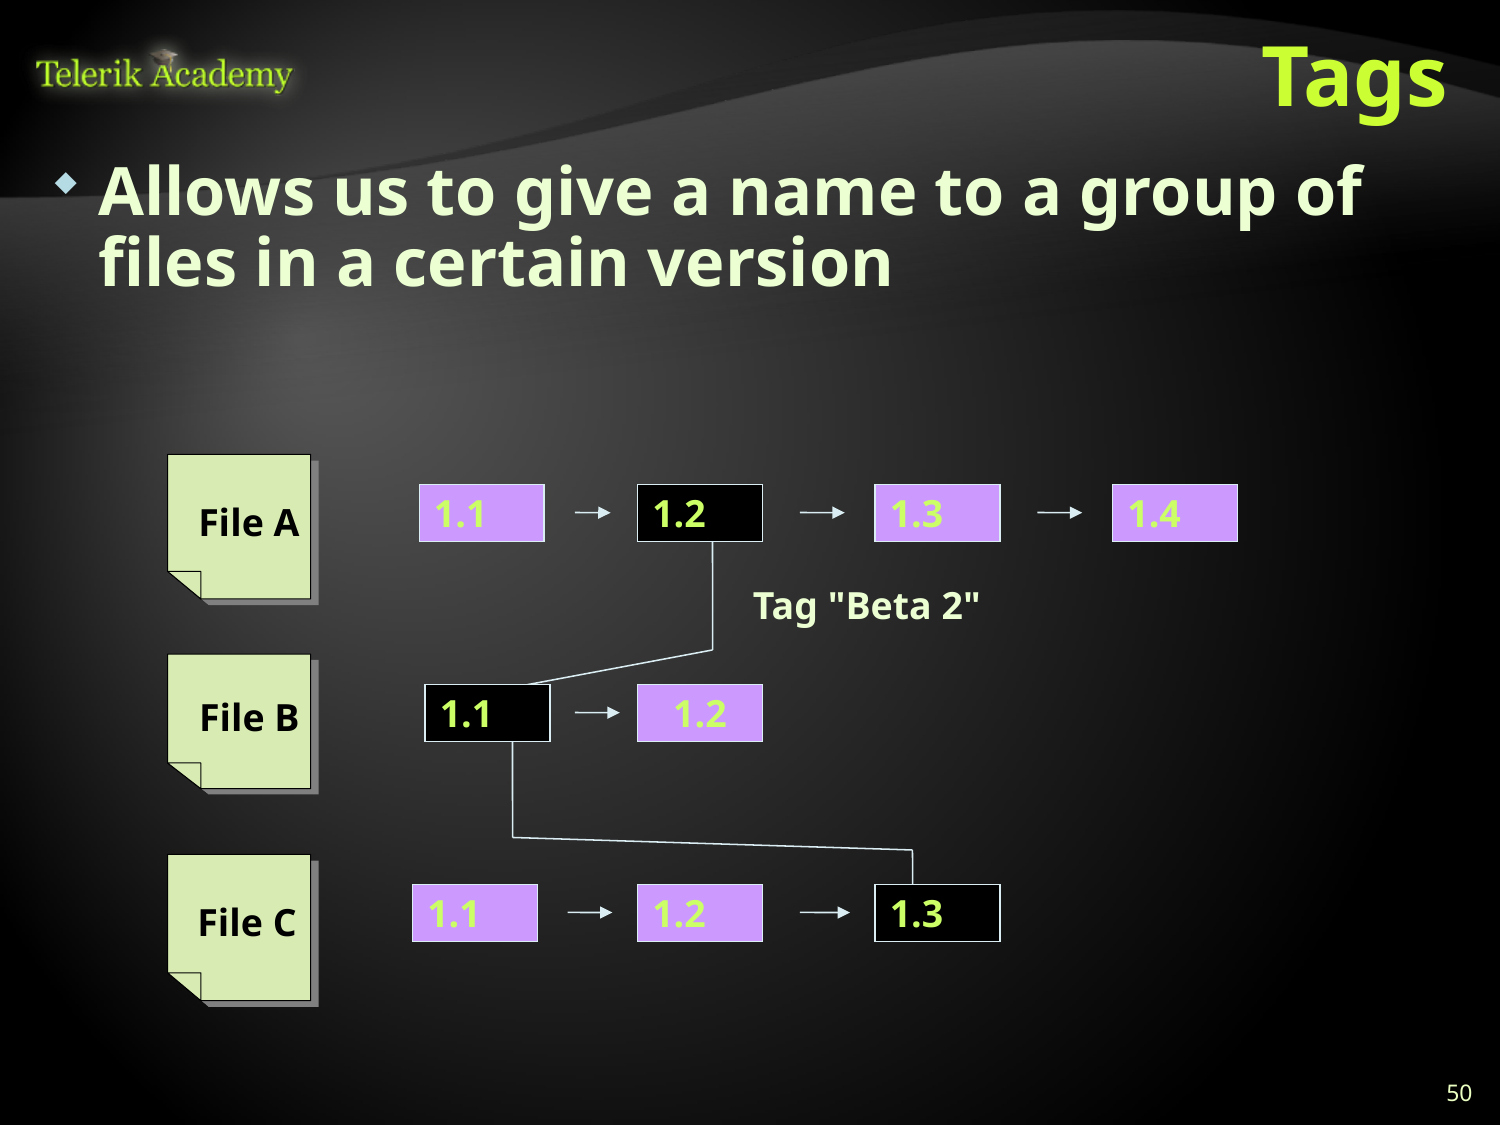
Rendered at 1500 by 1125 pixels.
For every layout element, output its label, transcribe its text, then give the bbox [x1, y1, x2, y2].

text_box [574, 506, 611, 519]
text_box [799, 906, 850, 919]
text_box 1.1 [412, 884, 538, 942]
text_box 1.1 [419, 484, 545, 542]
text_box Tag "Beta 2" [738, 574, 1021, 635]
text_box 1.2 [637, 484, 763, 542]
text_box 1.4 [1112, 484, 1238, 542]
text_box [567, 906, 613, 919]
text_box 1.3 [875, 484, 1000, 542]
text_box [799, 506, 845, 519]
list Allows us to give a name to a group of files in a certain version [37, 149, 1463, 1100]
slide_number 50 [1412, 1074, 1488, 1113]
text_box [574, 706, 620, 719]
picture [0, 0, 1500, 1125]
text_box 1.2 [637, 884, 763, 942]
text_box [1037, 506, 1083, 519]
text_box 1.2 [637, 684, 763, 742]
text_box 1.1 [425, 684, 550, 742]
title Tags [300, 12, 1463, 149]
text_box 1.3 [875, 884, 1000, 942]
